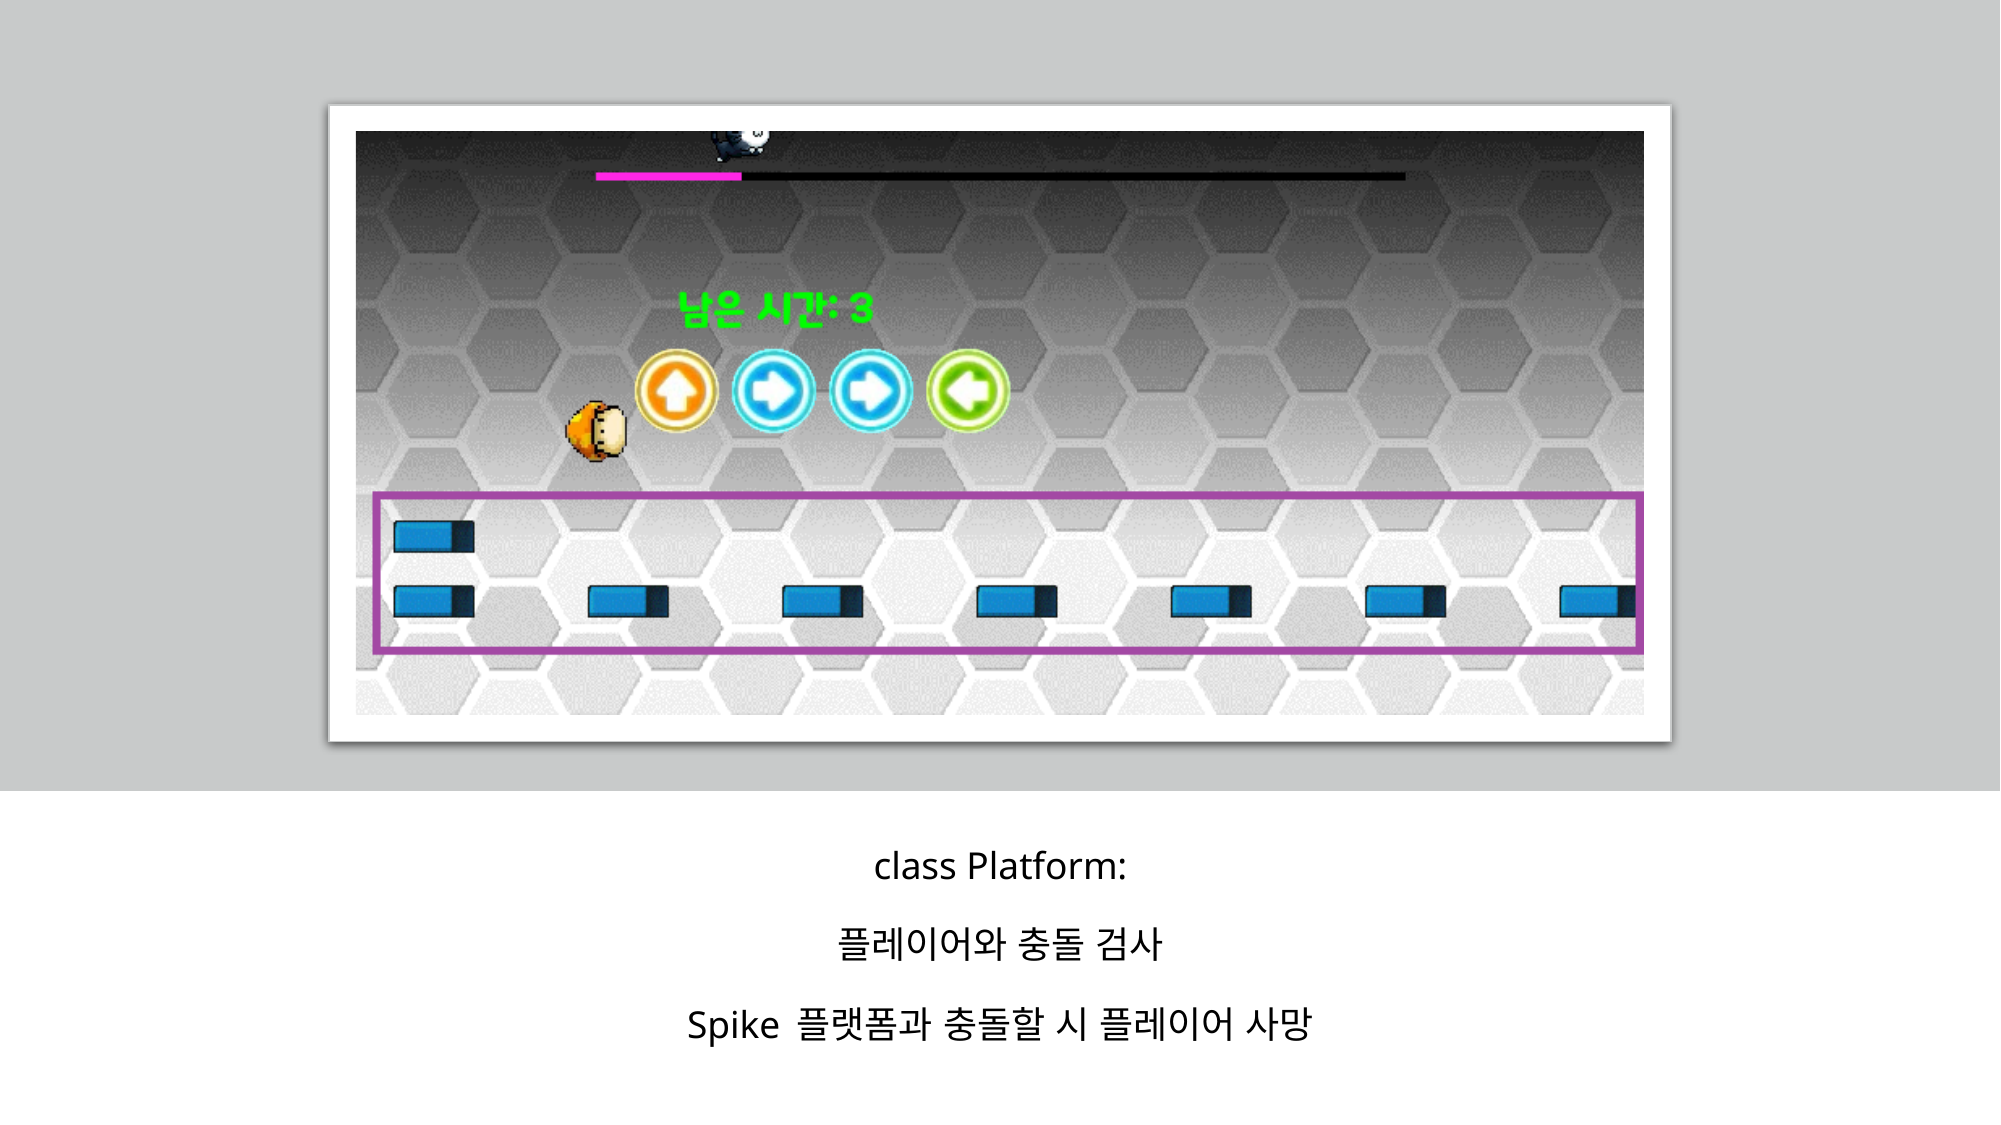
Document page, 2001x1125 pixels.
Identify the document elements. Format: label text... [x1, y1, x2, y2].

title class Platform: 플레이어와 충돌 검사 Spike 플랫폼과 충돌할 시 플레이어 사망 [105, 838, 1895, 1125]
text_box [0, 0, 2000, 792]
text_box [328, 104, 1672, 743]
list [355, 131, 1645, 716]
